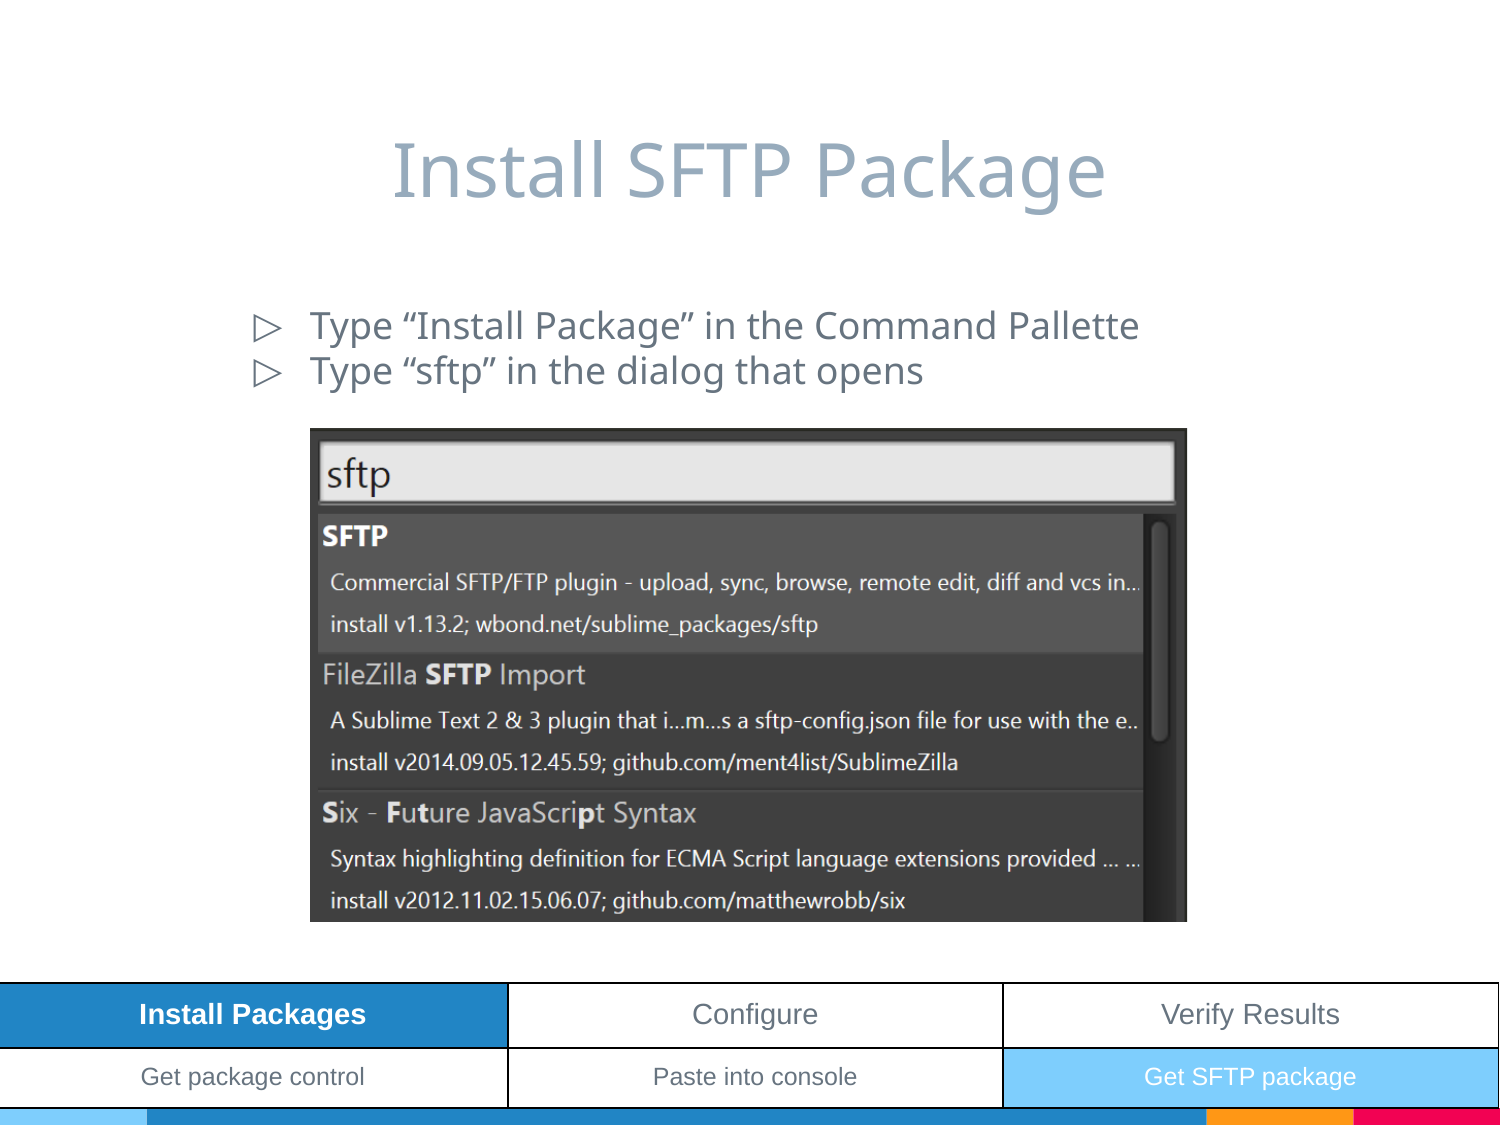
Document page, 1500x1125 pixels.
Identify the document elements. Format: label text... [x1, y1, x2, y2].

title Install SFTP Package [219, 40, 1281, 228]
picture [309, 428, 1188, 923]
table_header Verify Results [1004, 984, 1498, 1047]
table_header Configure [509, 984, 1002, 1047]
table_cell Paste into console [509, 1049, 1002, 1107]
list Type “Install Package” in the Command Pallette Type “sftp” in the dialog that opens [219, 286, 1281, 982]
table_header Install Packages [0, 984, 507, 1047]
table_cell Get SFTP package [1004, 1049, 1498, 1107]
table_cell Get package control [0, 1049, 507, 1107]
